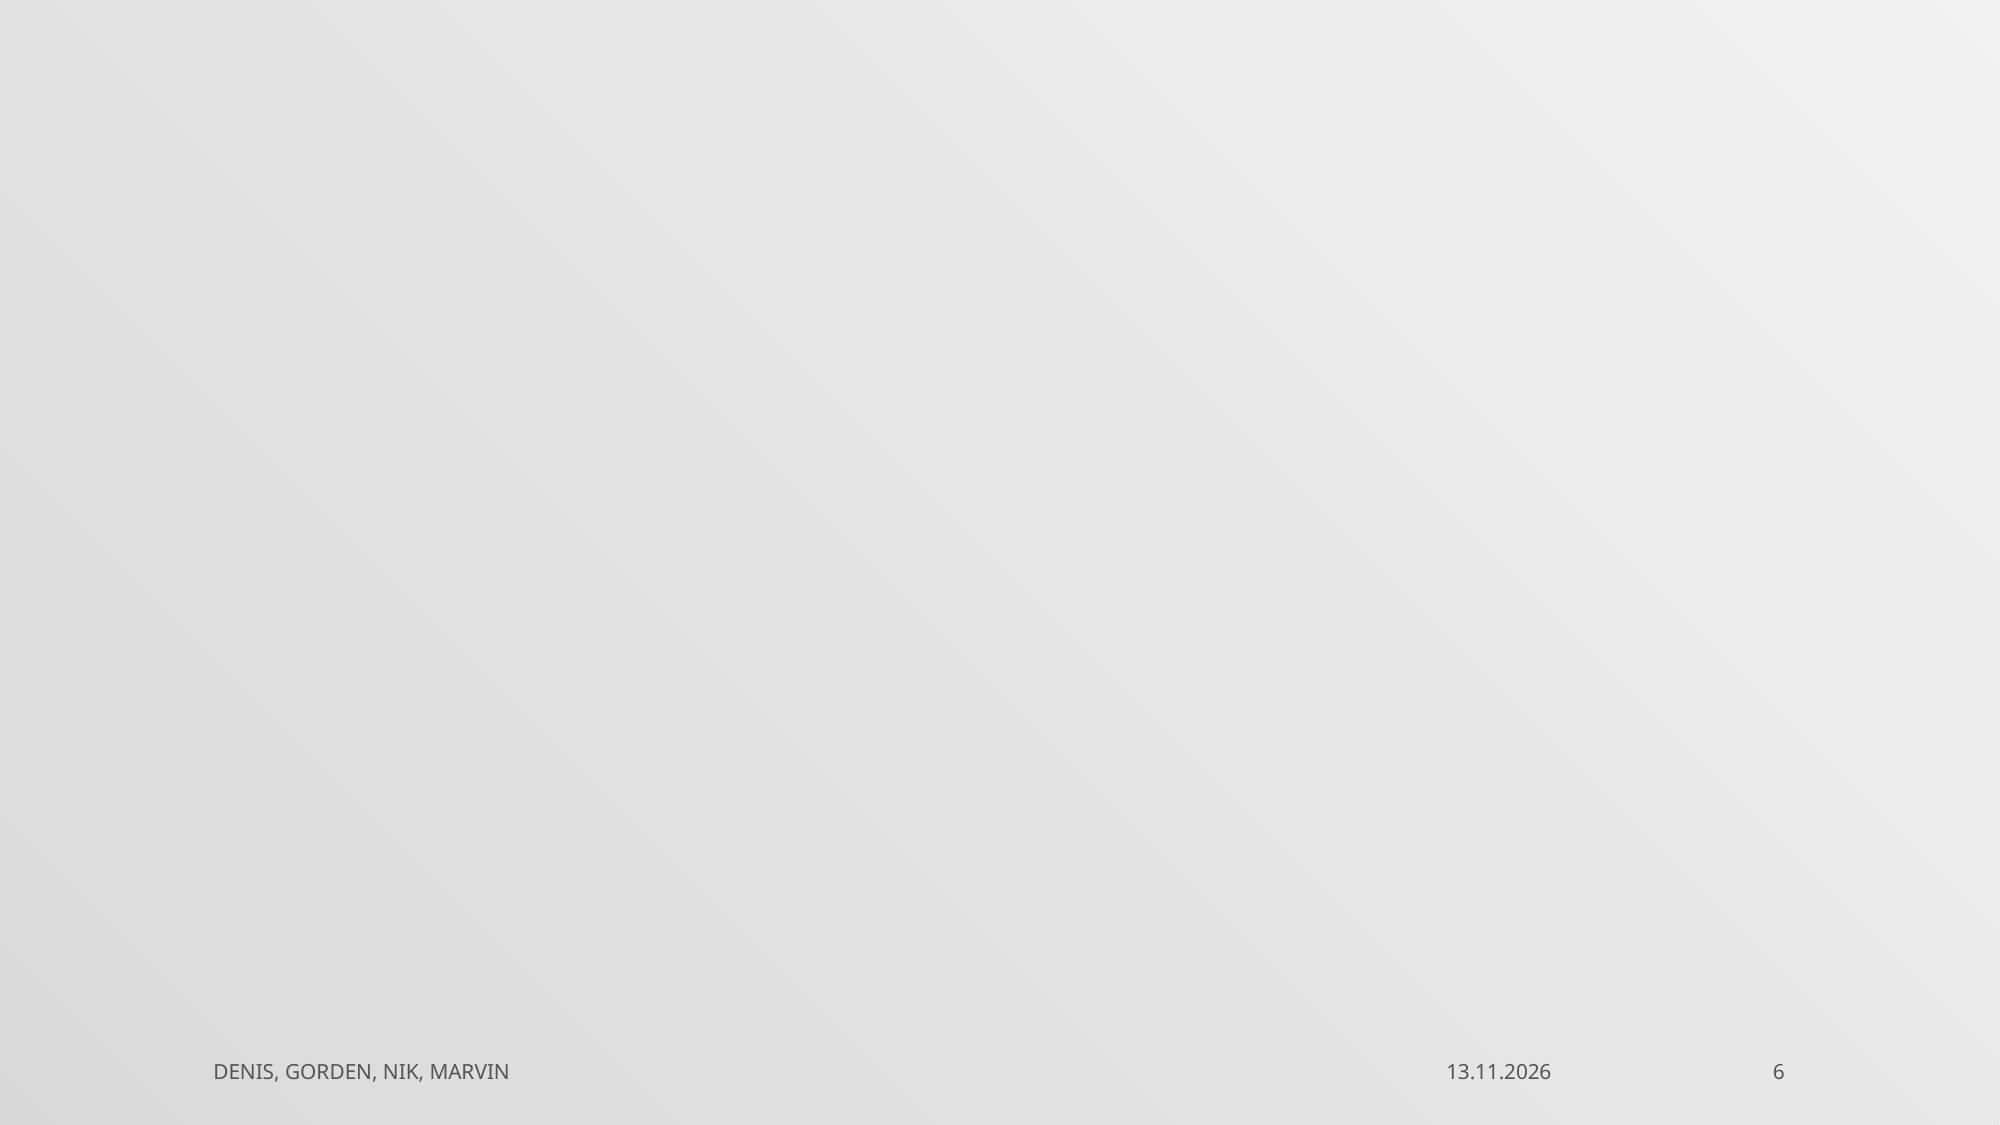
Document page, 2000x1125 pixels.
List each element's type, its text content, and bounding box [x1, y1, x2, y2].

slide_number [1337, 1057, 1567, 1088]
footer Denis, Gorden, Nik, Marvin [198, 1057, 1288, 1088]
slide_number 6 [1612, 1057, 1800, 1088]
